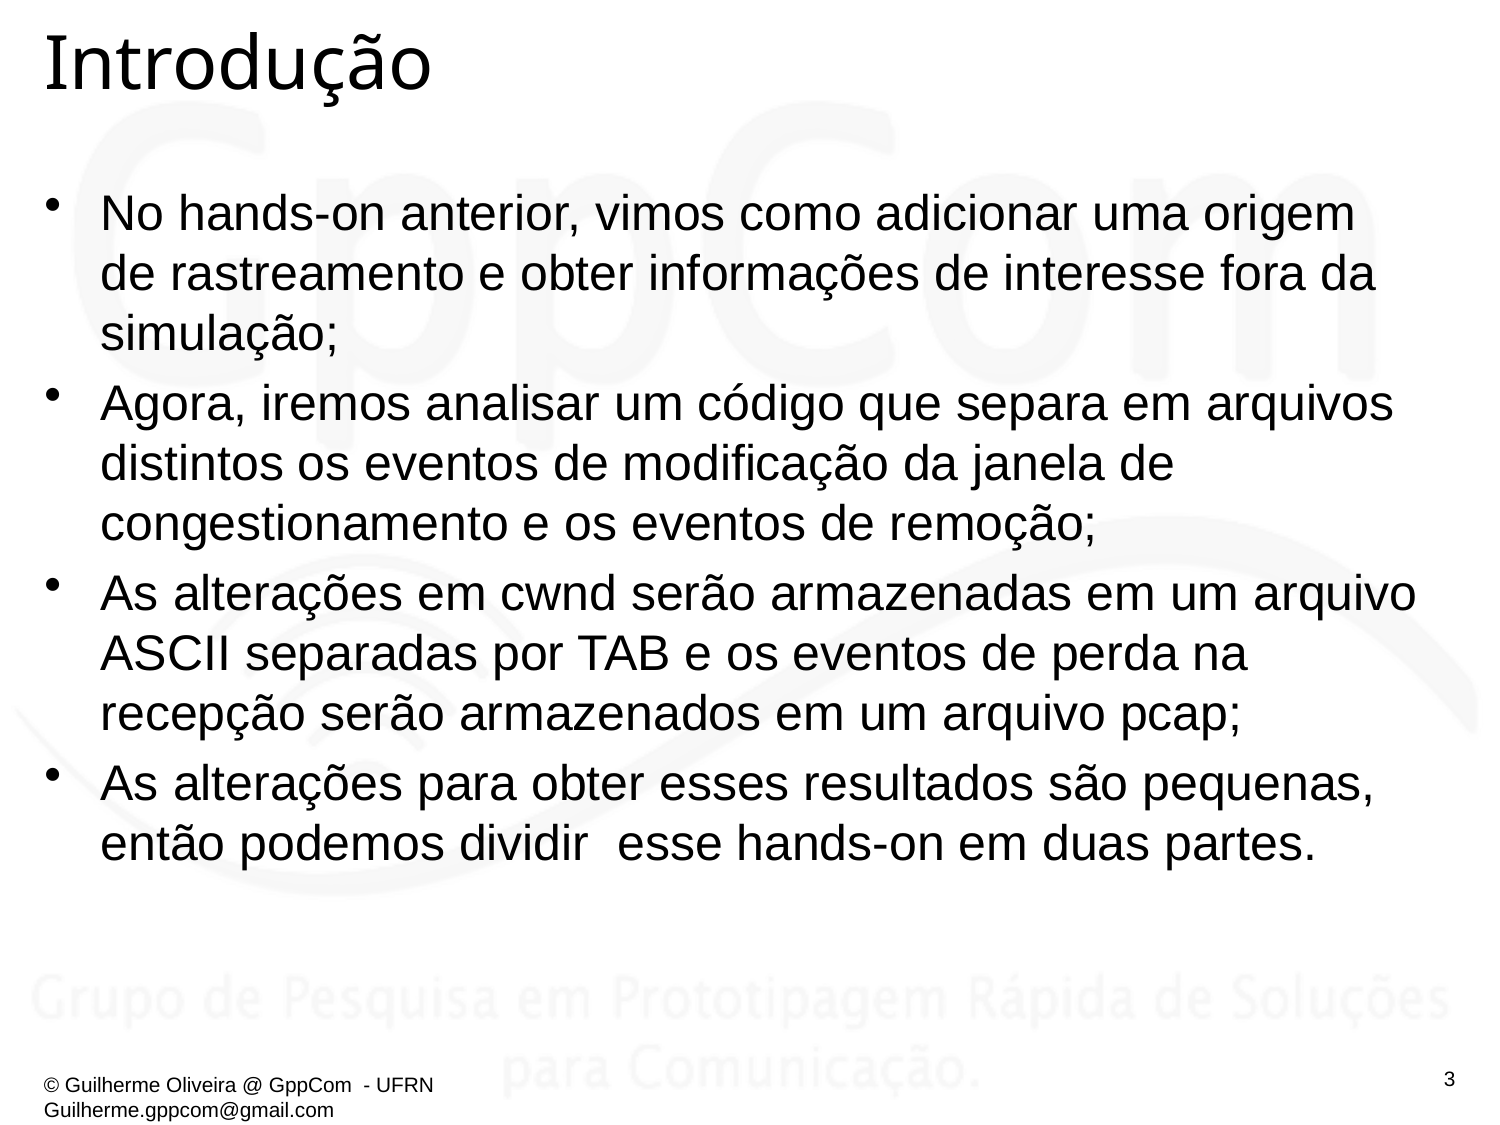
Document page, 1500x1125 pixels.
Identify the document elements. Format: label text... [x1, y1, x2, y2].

slide_number 3 [1257, 1058, 1471, 1107]
list No hands-on anterior, vimos como adicionar uma origem de rastreamento e obter informações de interesse fora da simulação; Agora, iremos analisar um código que separa em arquivos distintos os eventos de modificação da janela de congestionamento e os eventos de remoção; As alterações em cwnd serão armazenadas em um arquivo ASCII separadas por TAB e os eventos de perda na recepção serão armazenados em um arquivo pcap; As alterações para obter esses resultados são pequenas, então podemos dividir esse hands-on em duas partes. [29, 172, 1438, 1059]
title Introdução [29, 7, 1393, 146]
